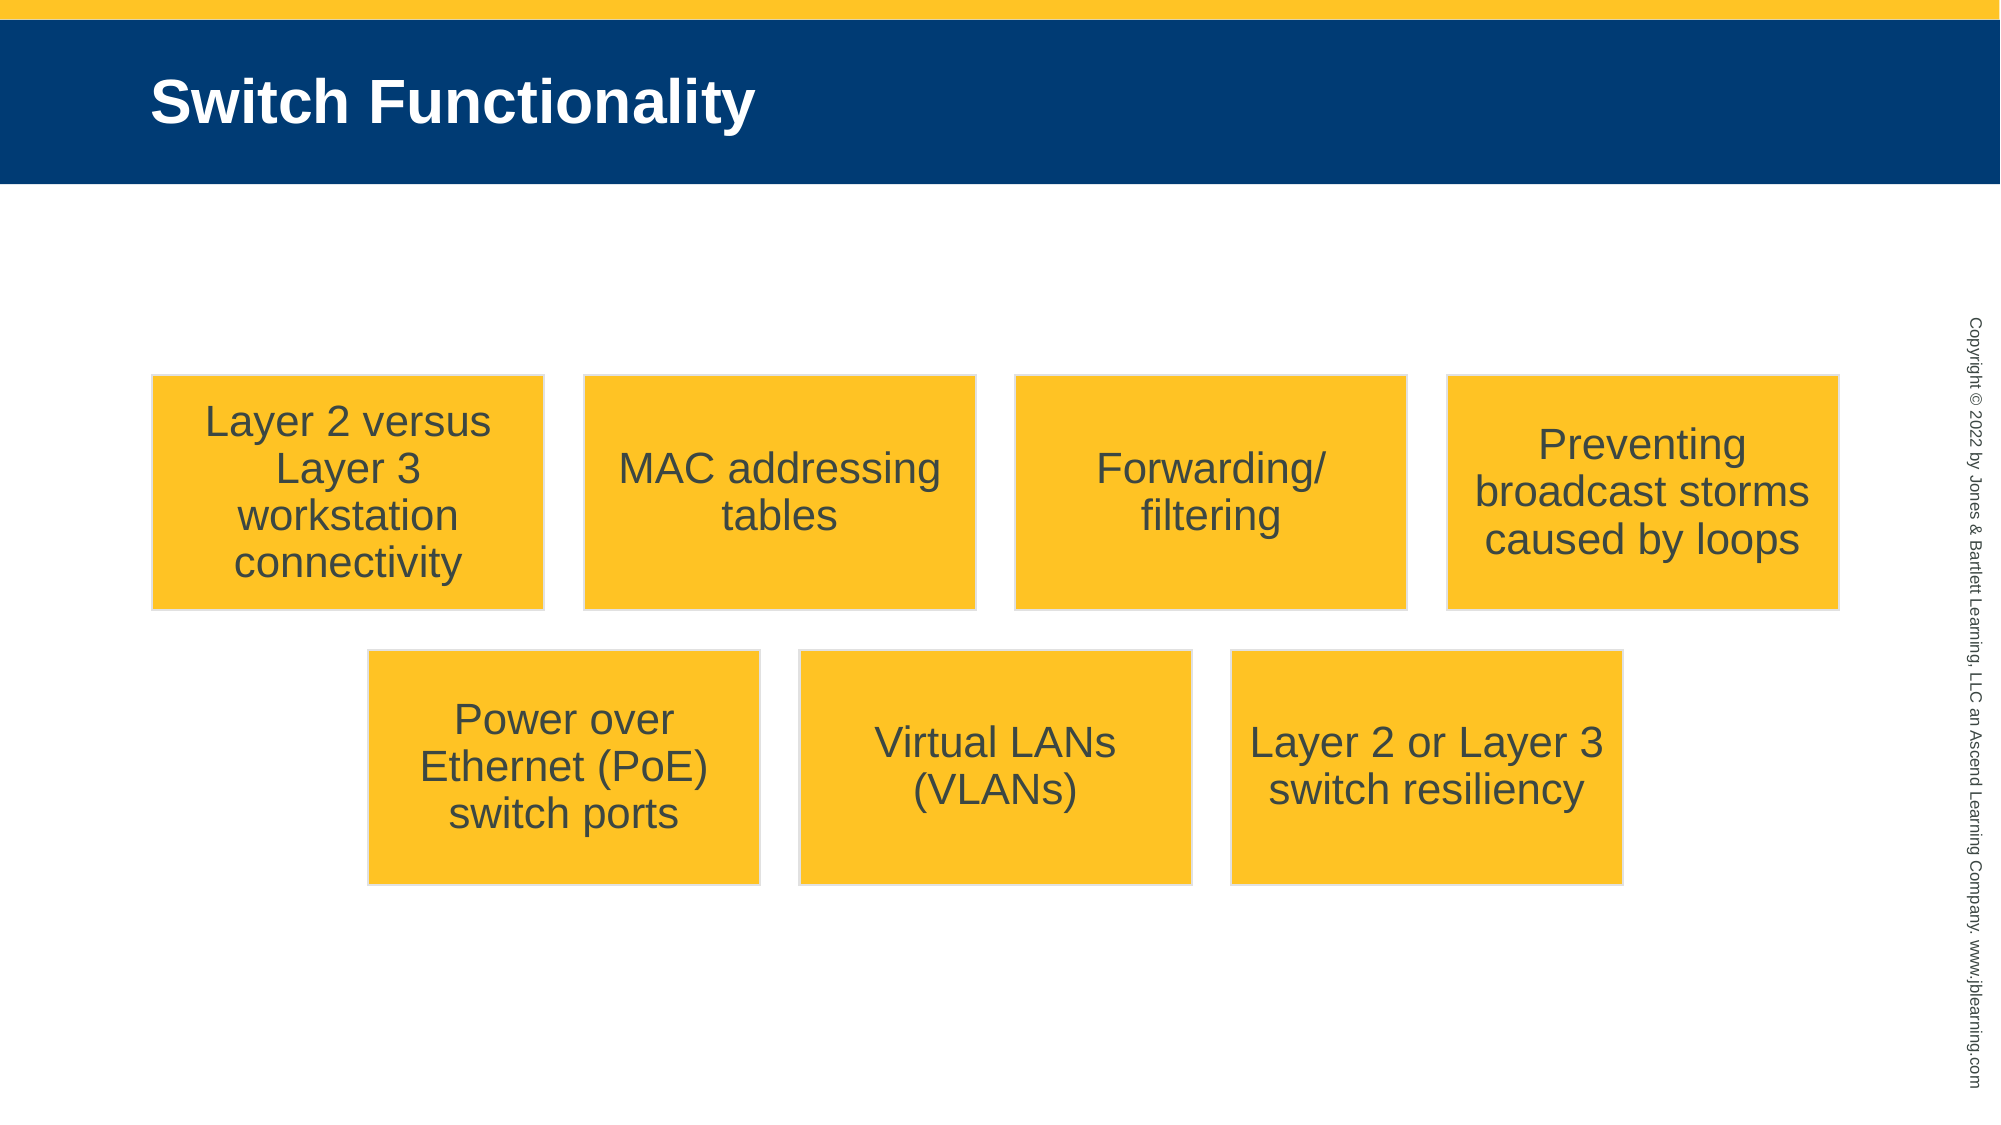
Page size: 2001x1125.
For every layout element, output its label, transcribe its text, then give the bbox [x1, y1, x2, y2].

title Switch Functionality [0, 19, 2000, 185]
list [151, 244, 1840, 1016]
